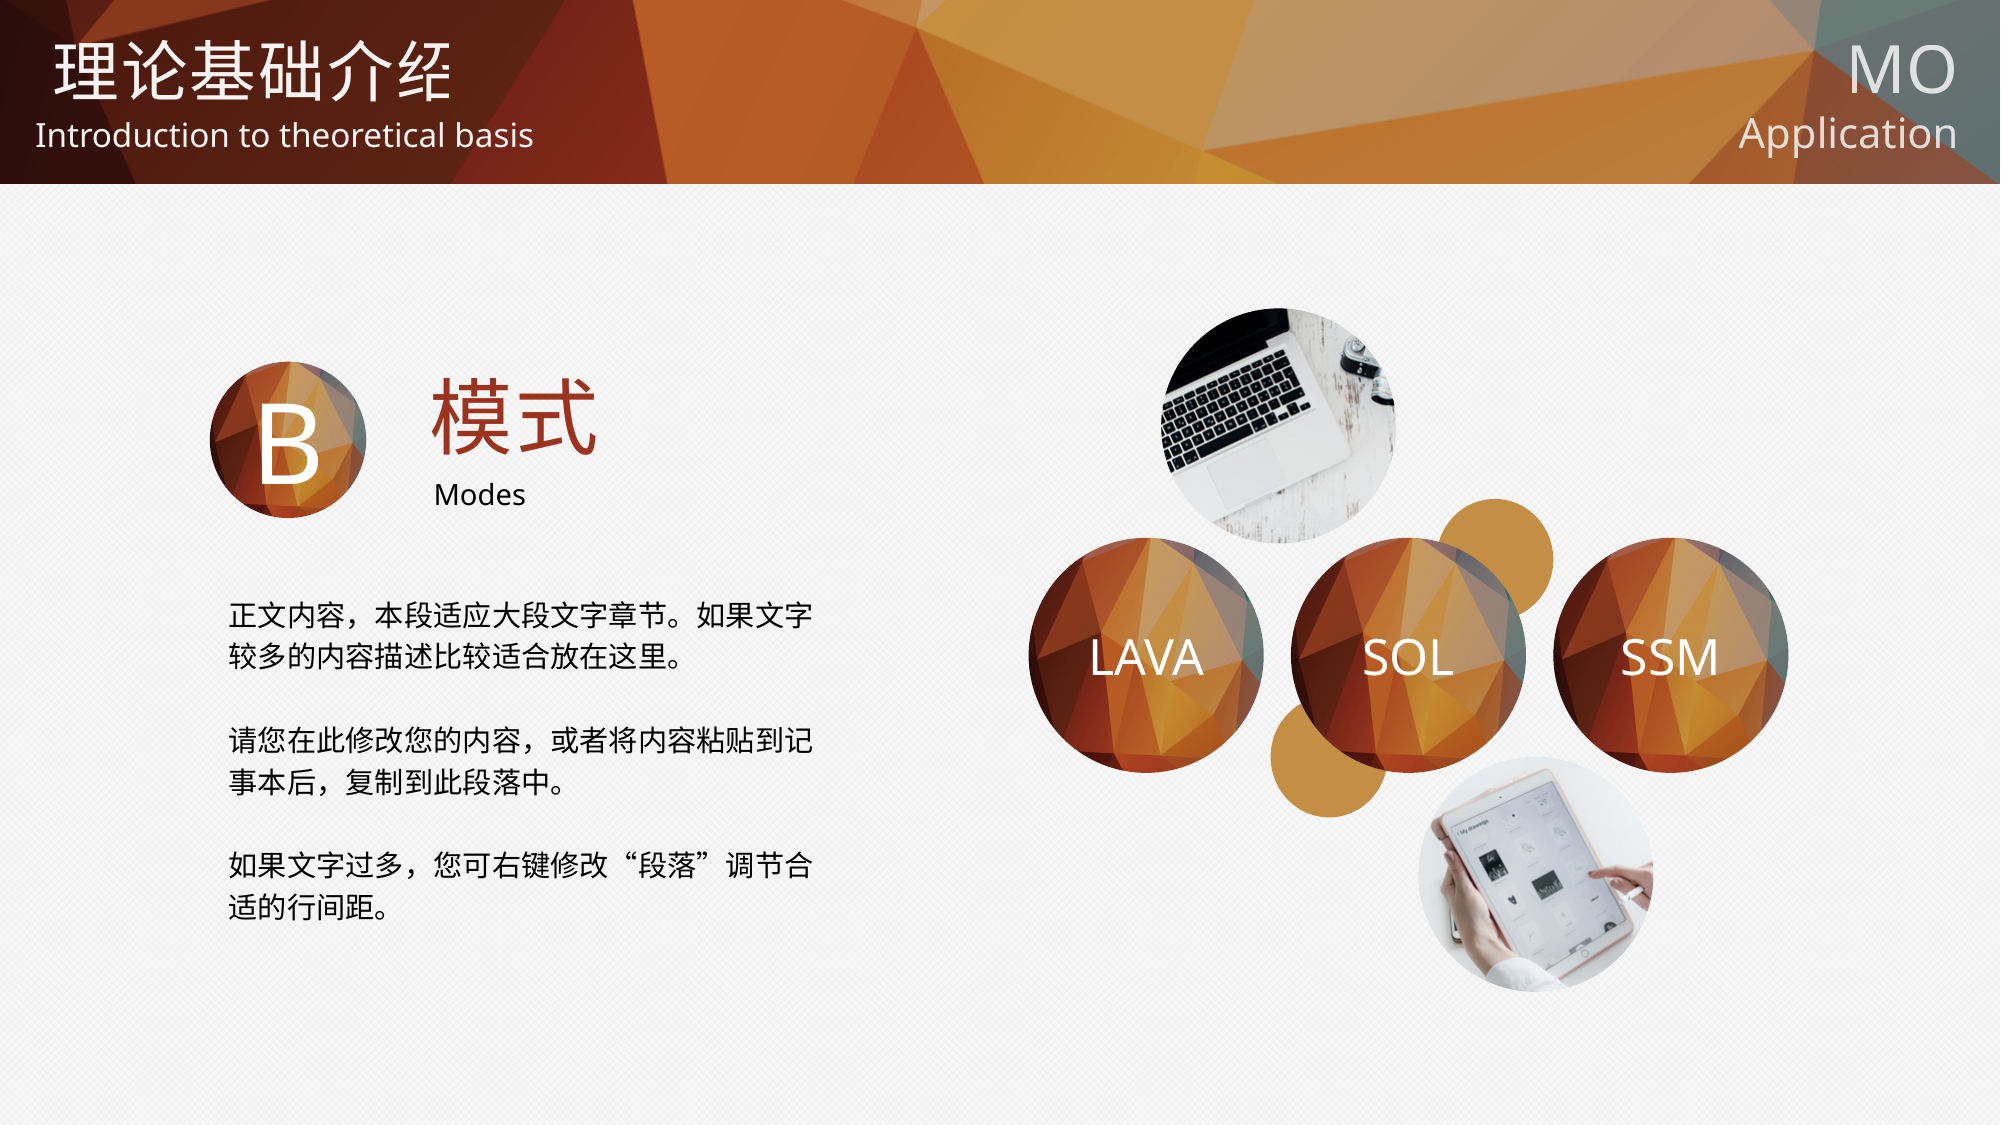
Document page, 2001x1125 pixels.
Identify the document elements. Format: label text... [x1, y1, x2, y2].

text_box [1438, 497, 1555, 615]
text_box SOL [1289, 536, 1528, 774]
text_box LAVA [1027, 536, 1265, 774]
picture [0, 0, 2000, 1125]
text_box Introduction to theoretical basis [20, 107, 550, 162]
text_box 理论基础介绍 [37, 22, 479, 107]
text_box SSM [1552, 536, 1790, 774]
text_box 正文内容，本段适应大段文字章节。如果文字较多的内容描述比较适合放在这里。 请您在此修改您的内容，或者将内容粘贴到记事本后，复制到此段落中。 如果文字过多，您可右键修改“段落”调节合适的行间距。 [213, 582, 849, 932]
text_box [1160, 307, 1398, 545]
text_box Modes [418, 469, 542, 519]
text_box B [208, 360, 368, 520]
text_box [1417, 755, 1655, 993]
text_box [1269, 703, 1387, 819]
text_box 模式 [415, 357, 614, 473]
